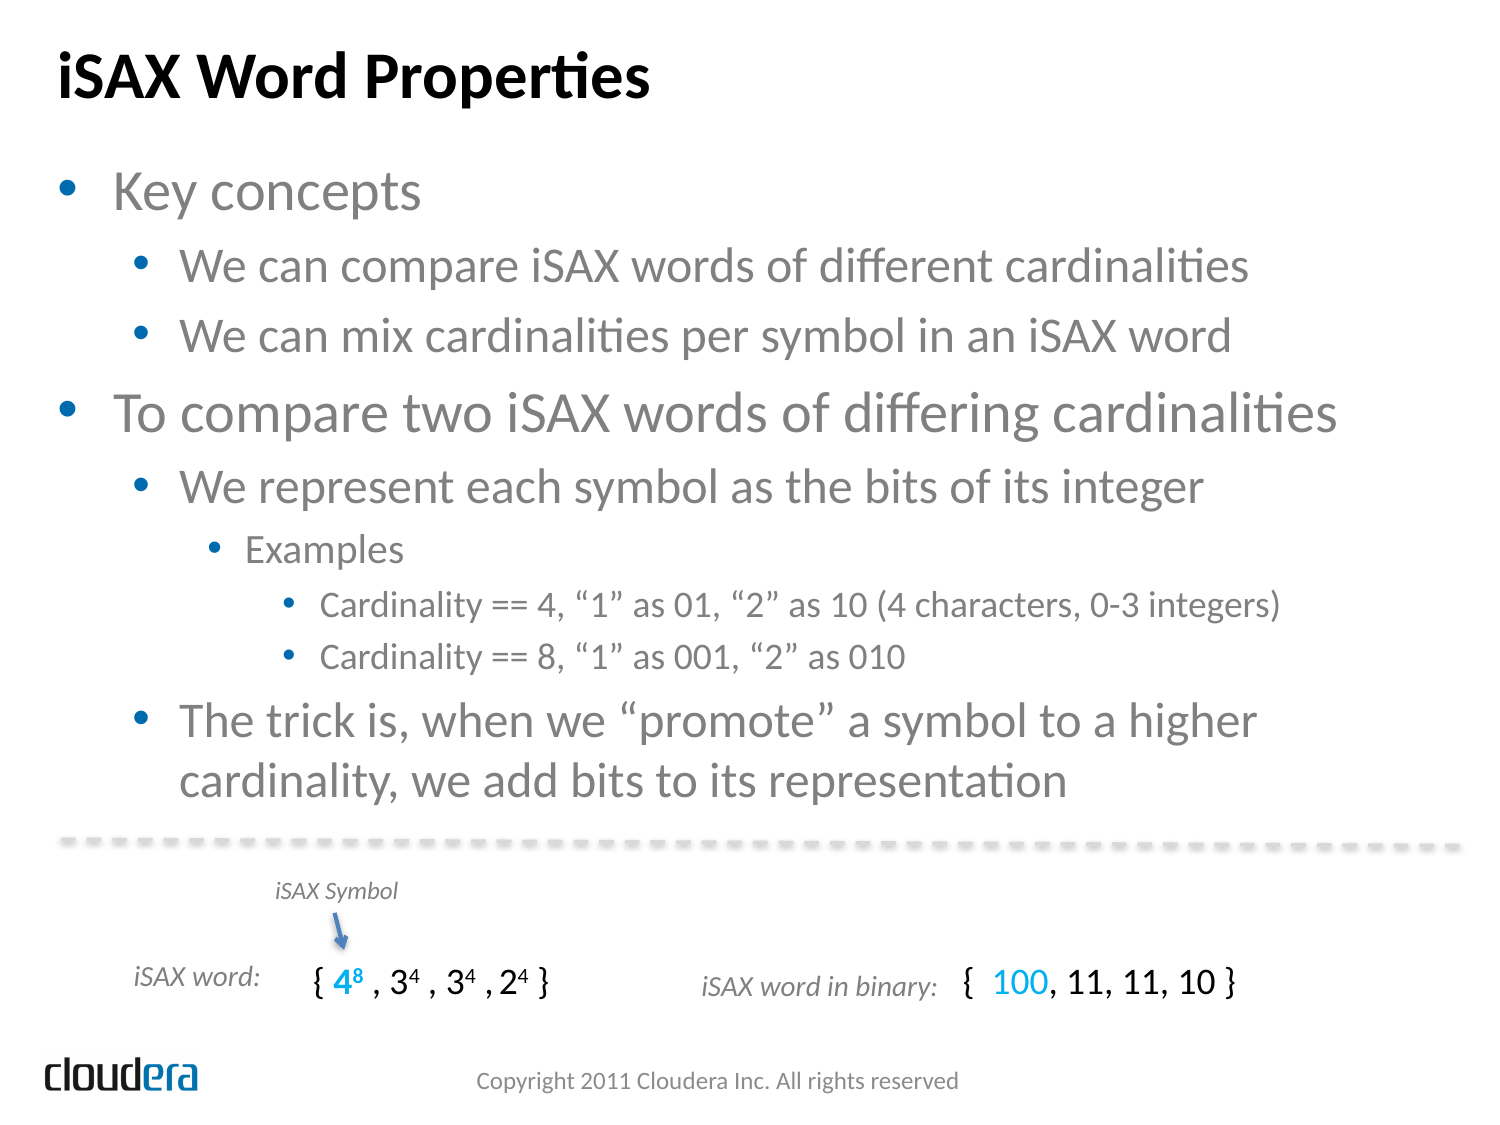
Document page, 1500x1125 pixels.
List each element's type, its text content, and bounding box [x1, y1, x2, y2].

footer Copyright 2011 Cloudera Inc. All rights reserved [375, 1063, 1063, 1096]
text_box { 100, 11, 11, 10 } [948, 949, 1274, 1010]
list Key concepts We can compare iSAX words of different cardinalities We can mix cardinalities per symbol in an iSAX word To compare two iSAX words of differing cardinalities We represent each symbol as the bits of its integer Examples Cardinality == 4, “1” as 01, “2” as 10 (4 characters, 0-3 integers) Cardinality == 8, “1” as 001, “2” as 010 The trick is, when we “promote” a symbol to a higher cardinality, we add bits to its representation [42, 144, 1461, 846]
text_box iSAX word: [118, 949, 299, 1000]
text_box iSAX word in binary: [686, 959, 969, 1010]
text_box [320, 926, 358, 937]
text_box { 48 , 34 , 34 , 24 } [298, 949, 597, 1010]
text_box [60, 839, 1462, 846]
title iSAX Word Properties [42, 0, 715, 144]
text_box iSAX Symbol [260, 867, 490, 913]
picture [42, 1053, 199, 1094]
